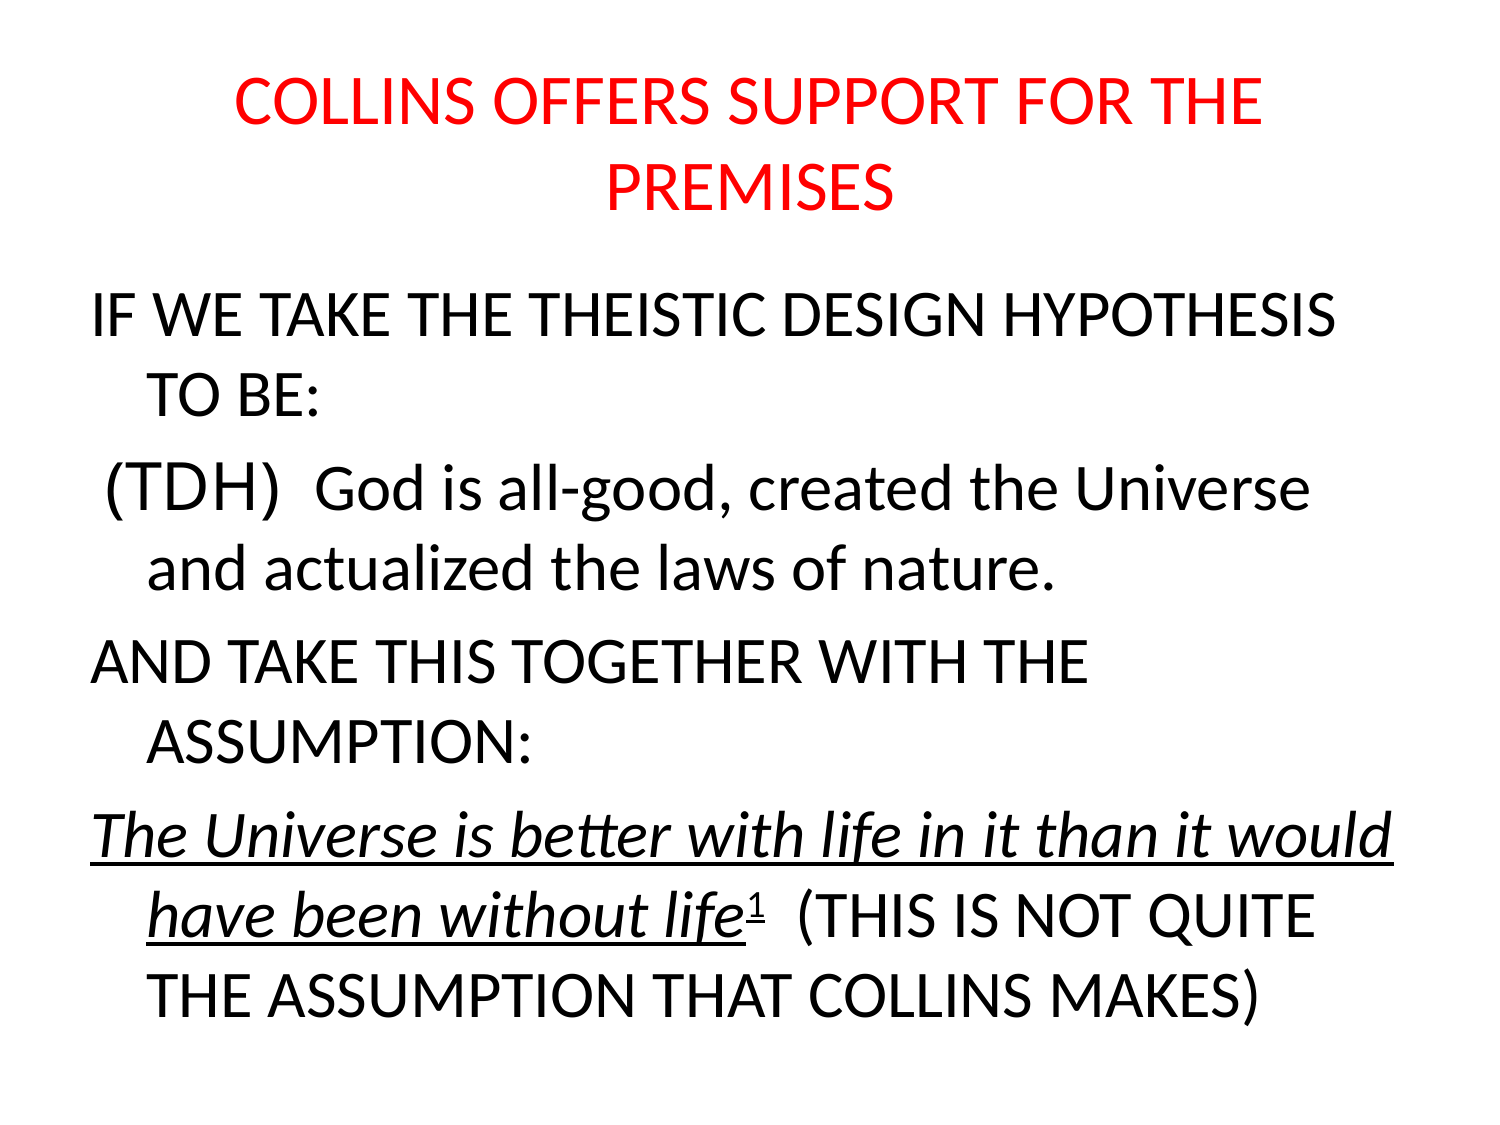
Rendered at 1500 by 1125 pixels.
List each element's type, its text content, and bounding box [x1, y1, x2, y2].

title COLLINS OFFERS SUPPORT FOR THE PREMISES [75, 45, 1425, 233]
list IF WE TAKE THE THEISTIC DESIGN HYPOTHESIS TO BE: (TDH) God is all-good, created the Universe and actualized the laws of nature. AND TAKE THIS TOGETHER WITH THE ASSUMPTION: The Universe is better with life in it than it would have been without life1 (THIS IS NOT QUITE THE ASSUMPTION THAT COLLINS MAKES) [75, 262, 1425, 1100]
